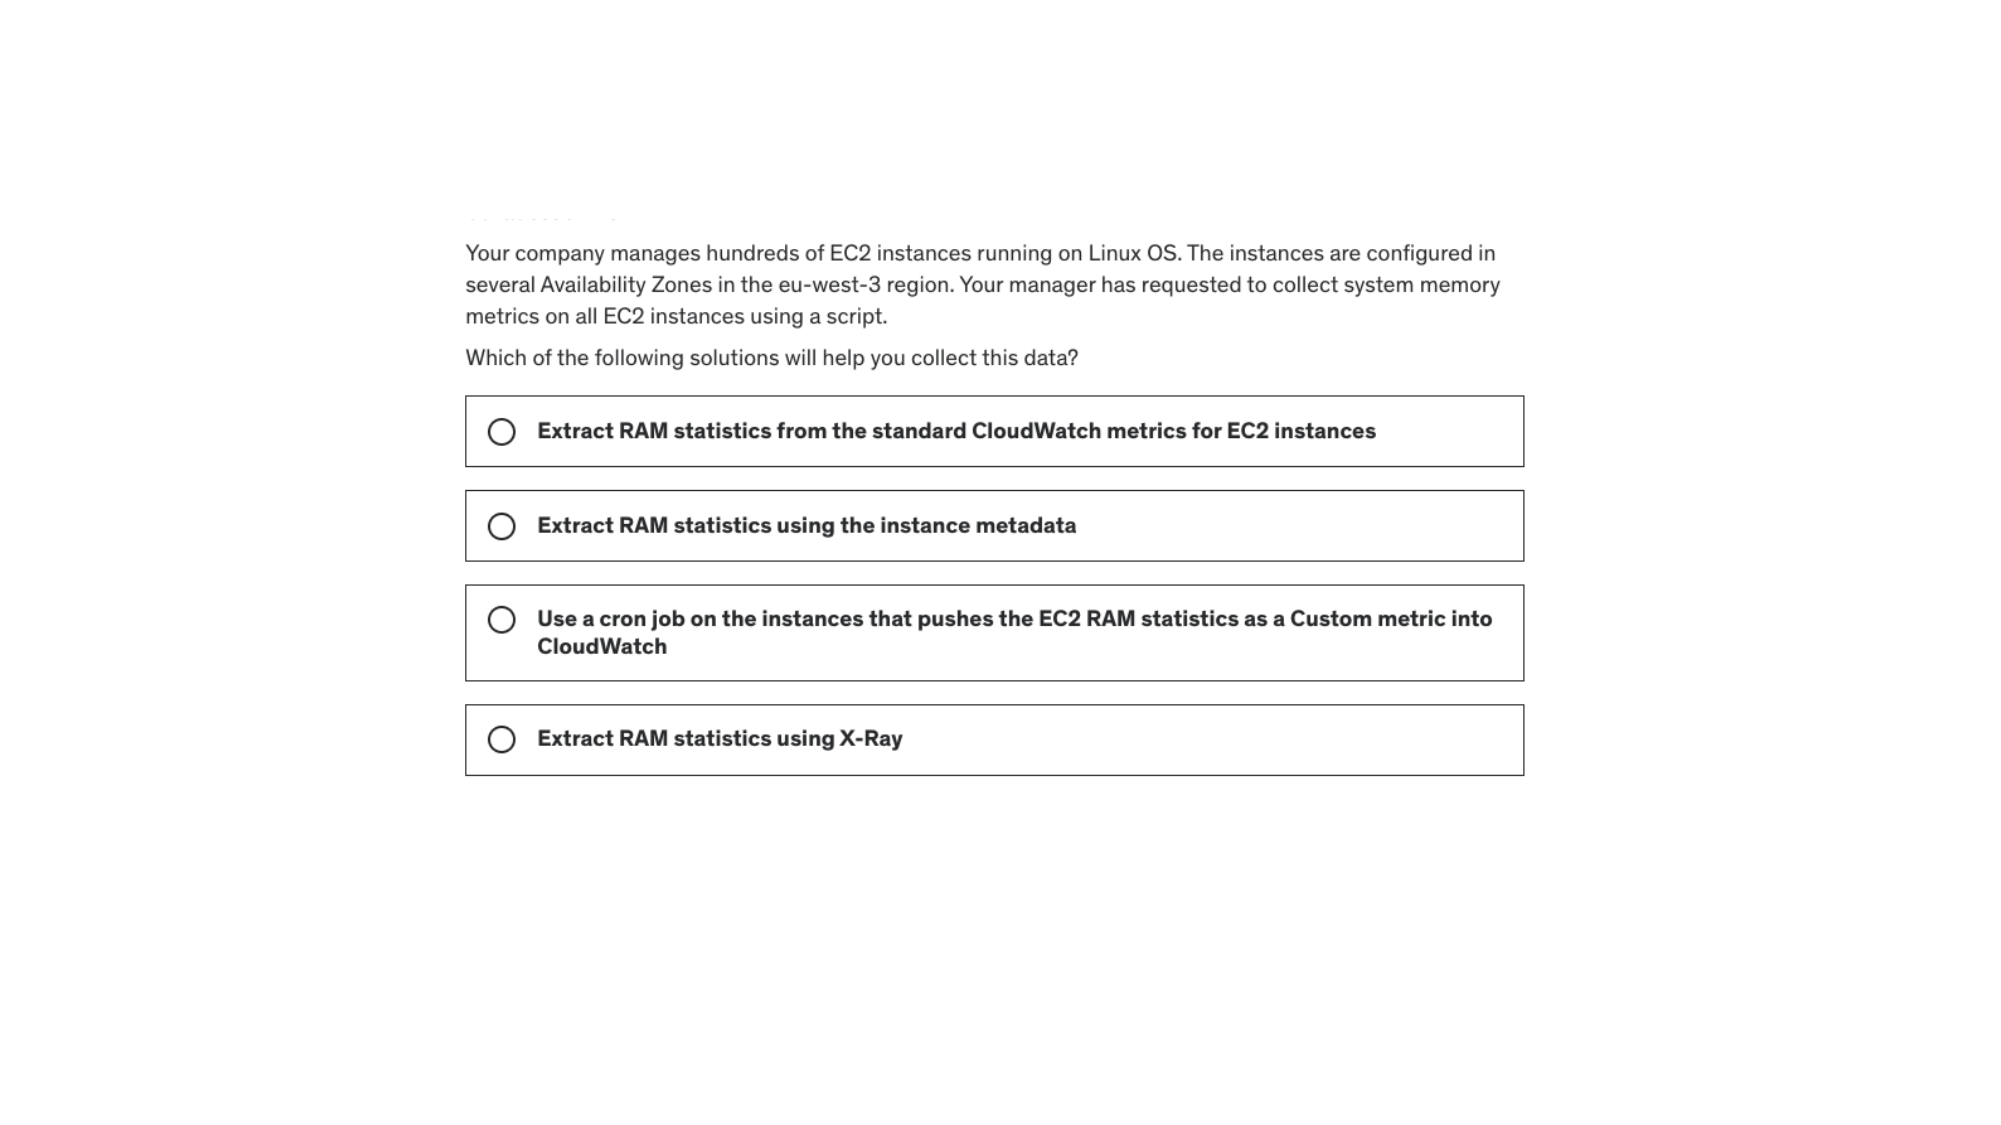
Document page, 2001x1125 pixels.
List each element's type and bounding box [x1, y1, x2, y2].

picture [362, 219, 1638, 906]
